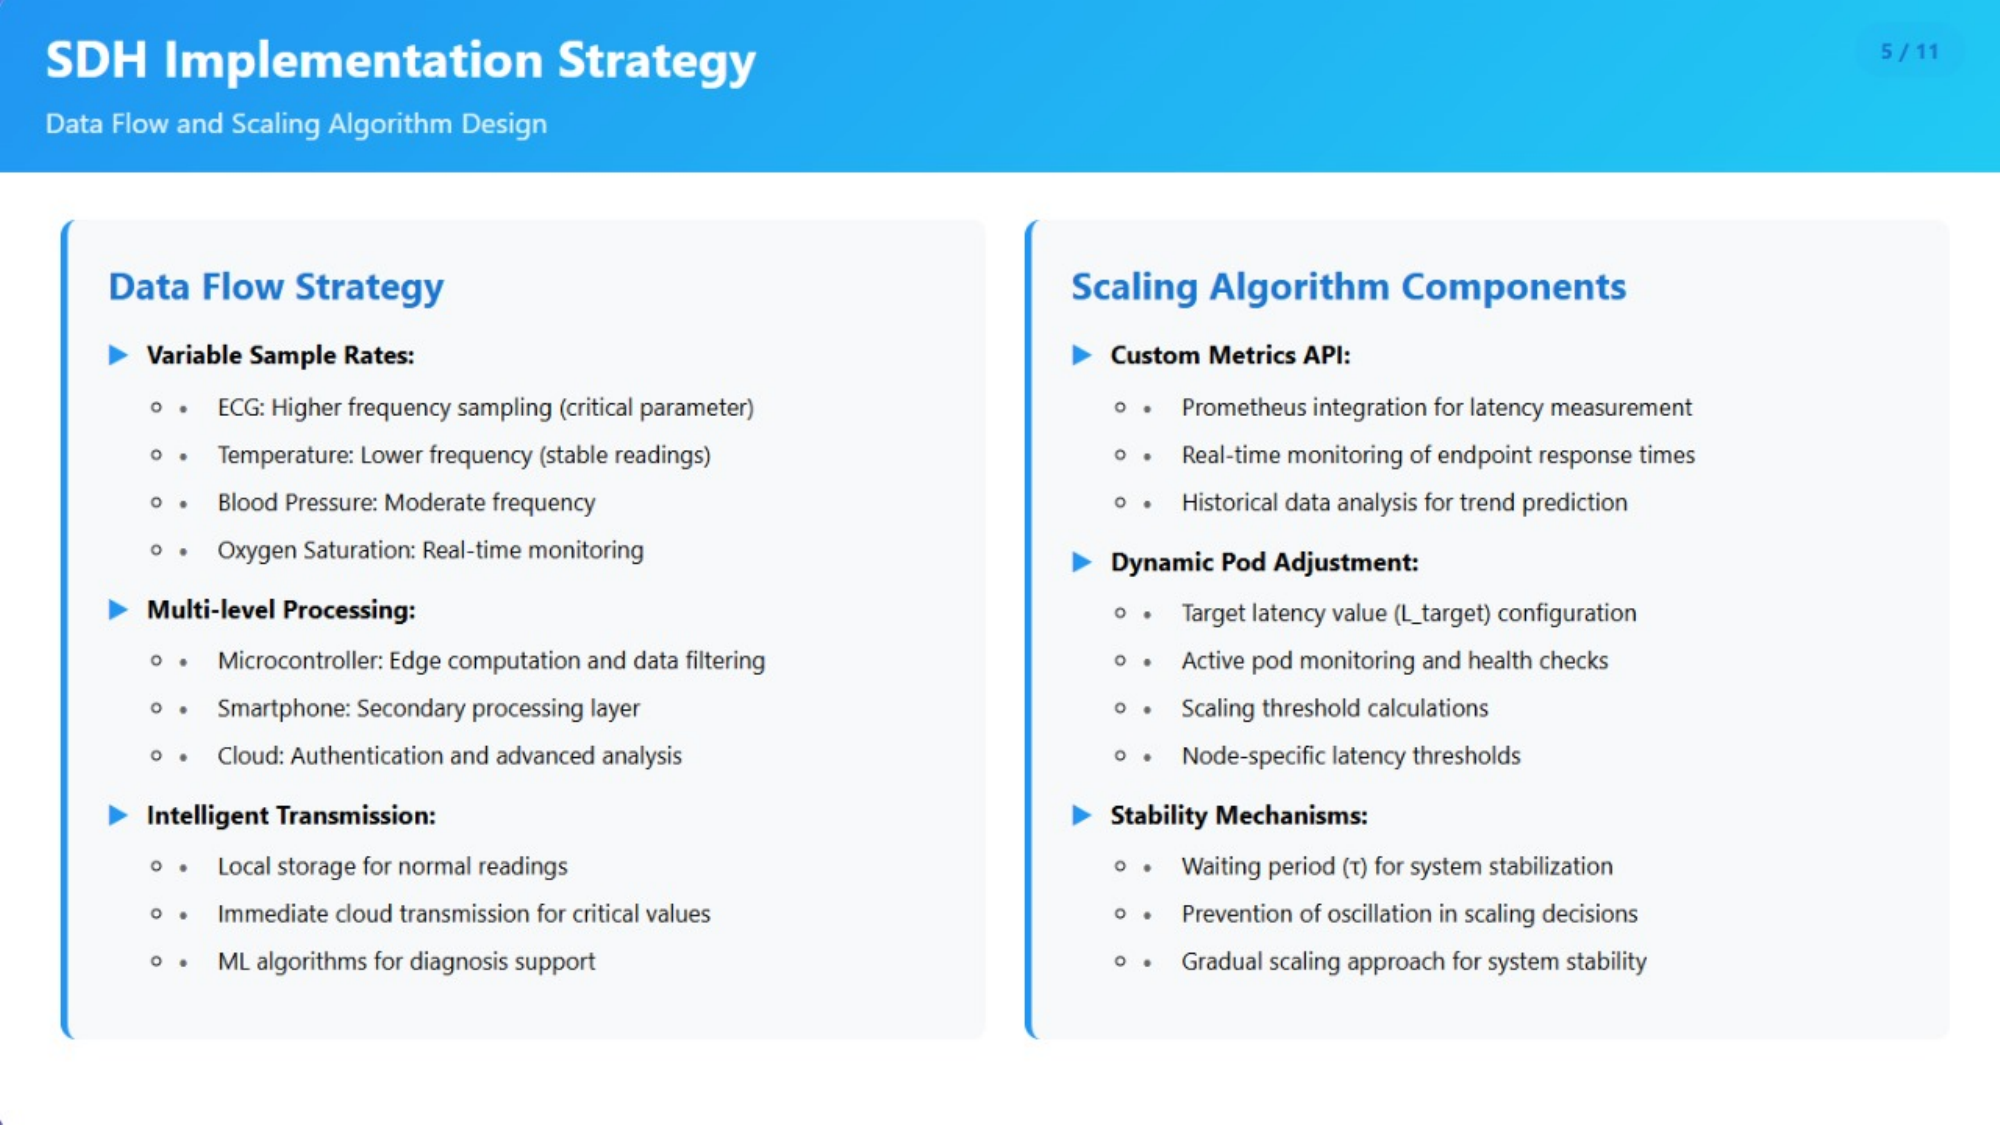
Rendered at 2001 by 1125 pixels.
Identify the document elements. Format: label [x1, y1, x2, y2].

list [0, 0, 2000, 1125]
